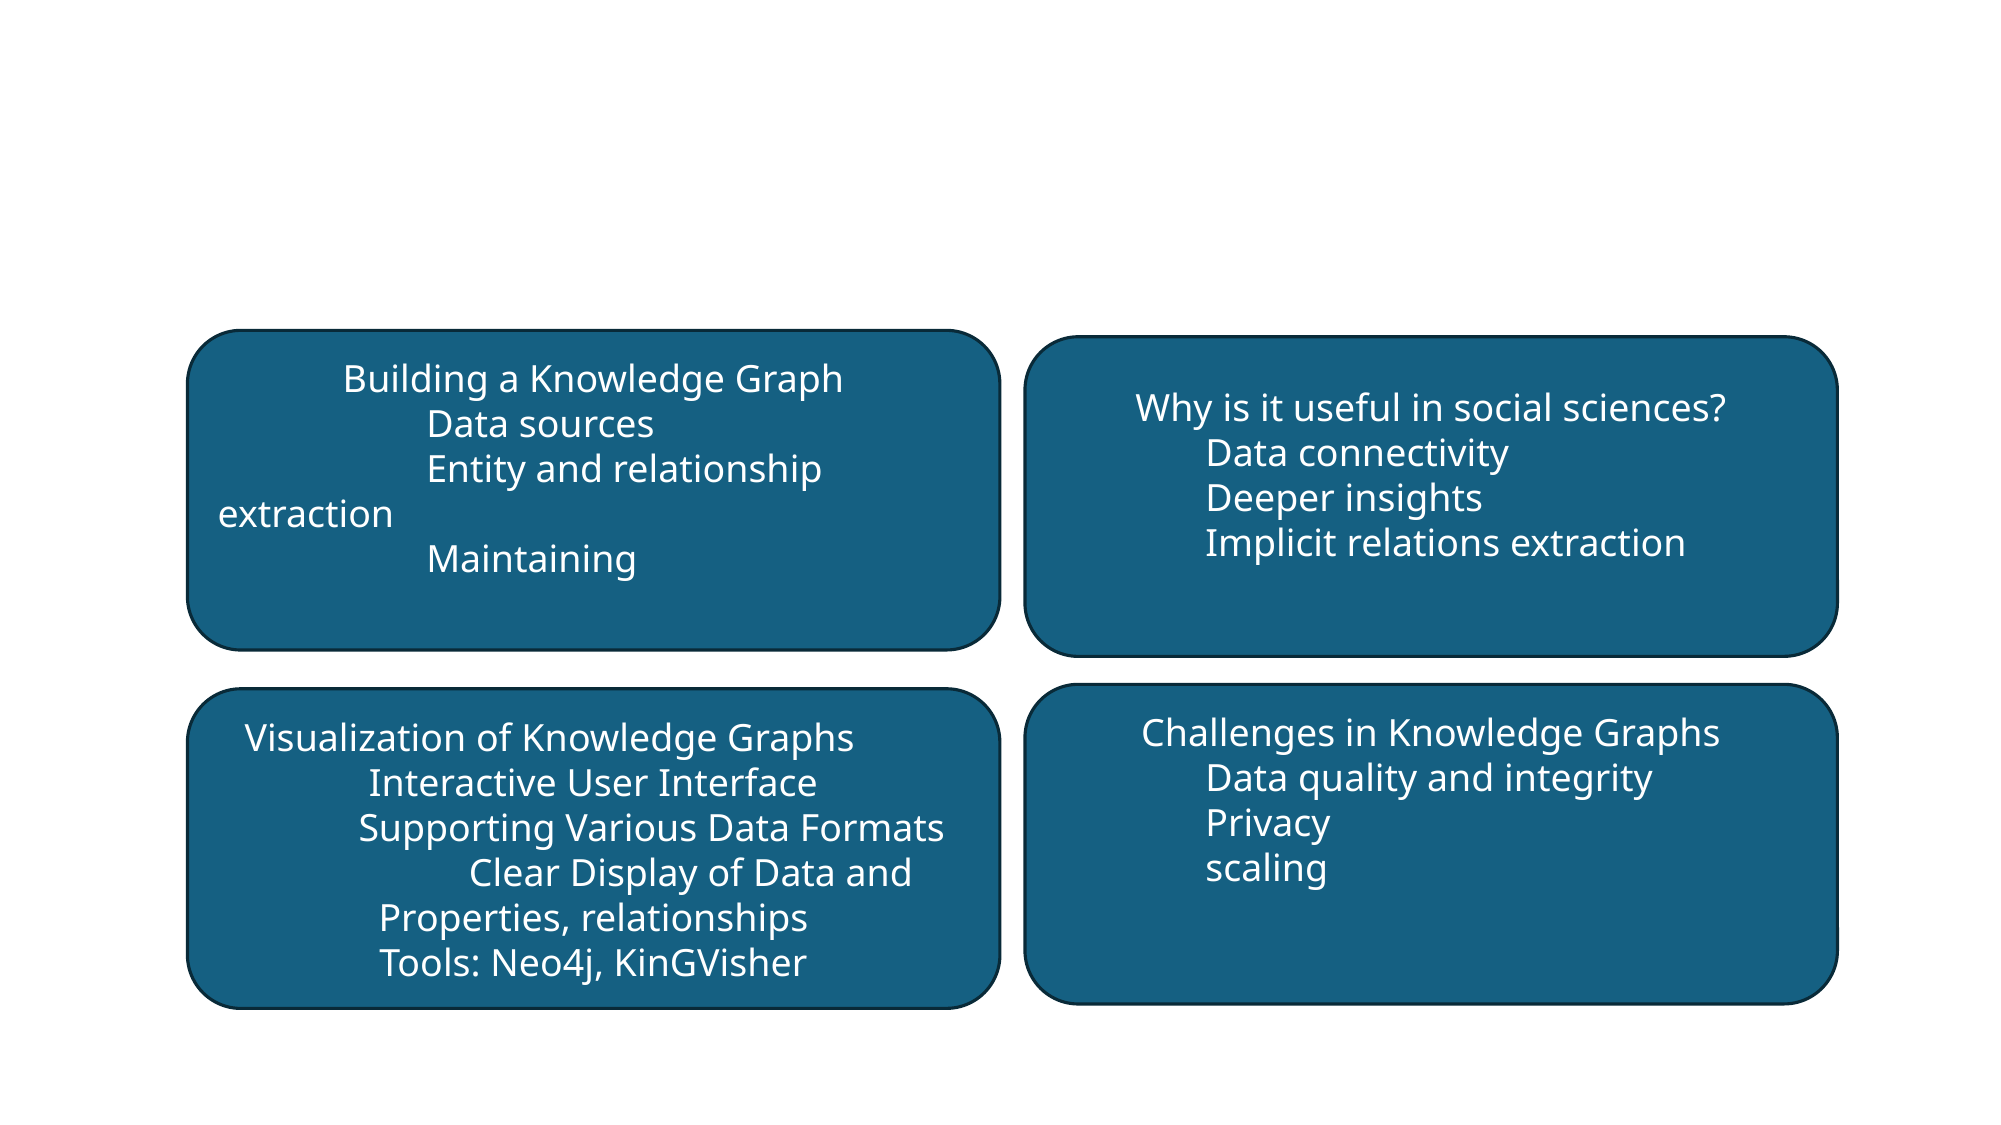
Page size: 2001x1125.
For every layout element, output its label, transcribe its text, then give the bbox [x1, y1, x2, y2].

text_box Building a Knowledge Graph Data sources Entity and relationship extraction Maintaining [185, 328, 1002, 652]
text_box Why is it useful in social sciences? Data connectivity Deeper insights Implicit relations extraction [1023, 335, 1840, 658]
text_box Visualization of Knowledge Graphs Interactive User Interface Supporting Various Data Formats Clear Display of Data and Properties, relationships Tools: Neo4j, KinGVisher [185, 687, 1002, 1010]
text_box Challenges in Knowledge Graphs Data quality and integrity Privacy scaling [1023, 682, 1840, 1006]
